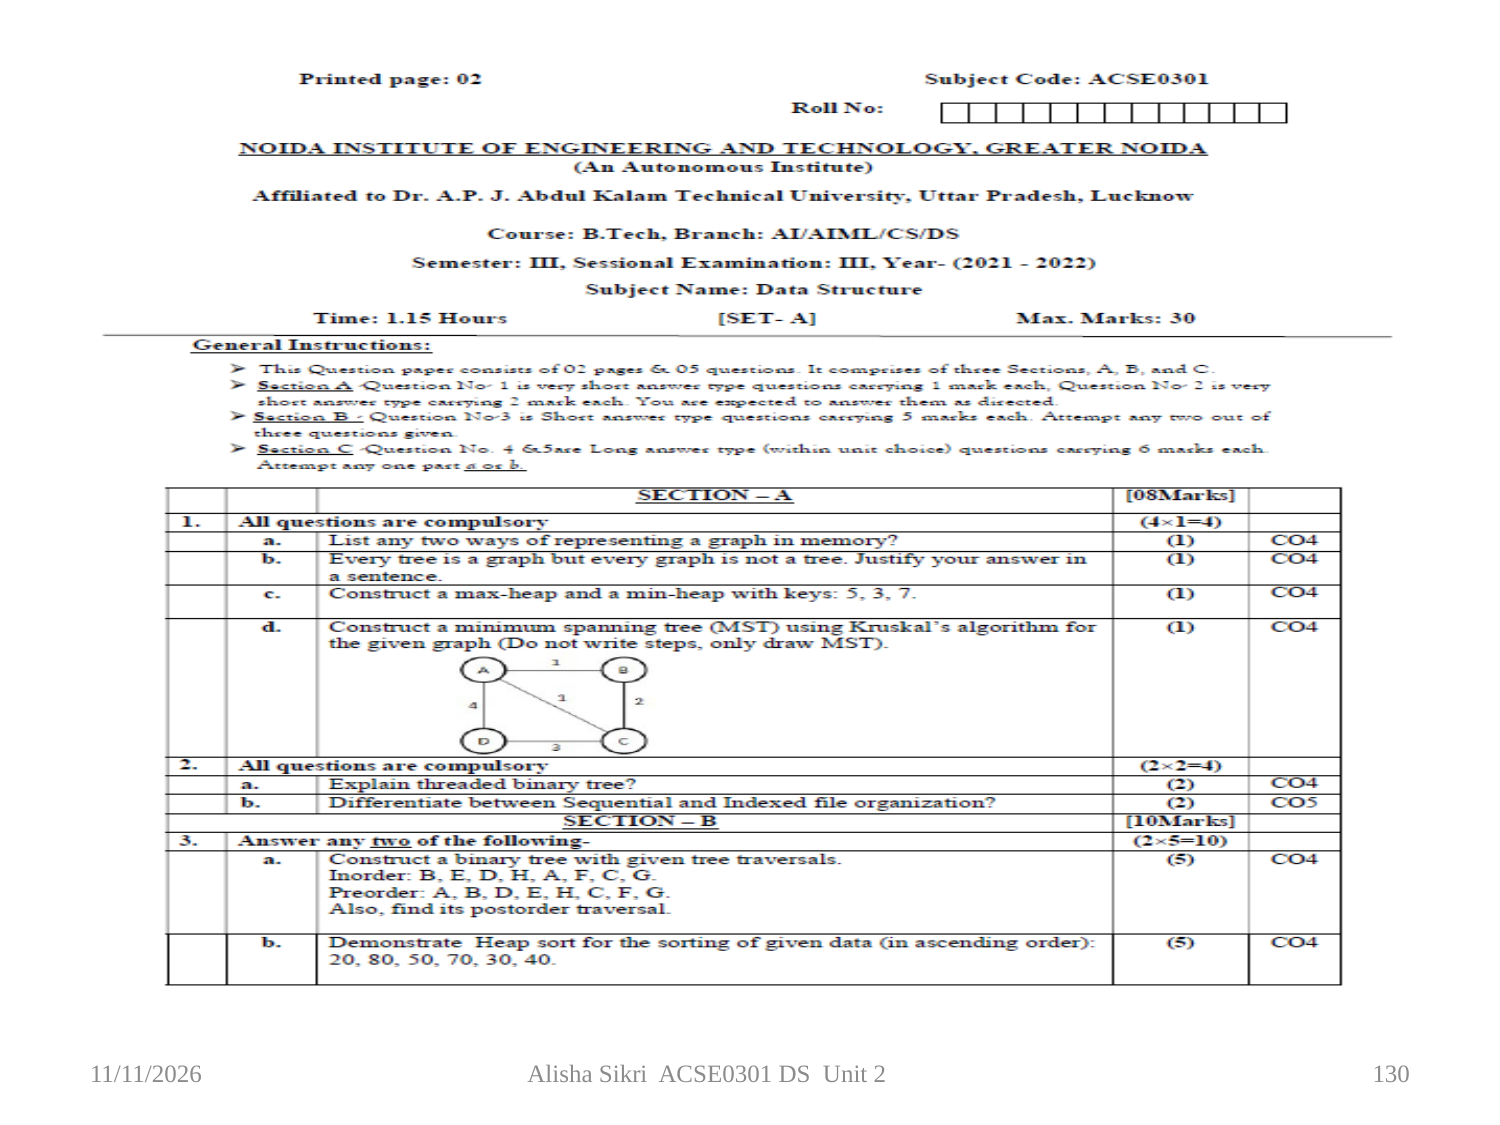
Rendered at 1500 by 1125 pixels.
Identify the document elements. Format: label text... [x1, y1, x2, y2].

slide_number 130 [1074, 1042, 1425, 1103]
picture [56, 44, 1444, 1006]
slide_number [75, 1042, 425, 1103]
footer Alisha Sikri ACSE0301 DS Unit 2 [512, 1042, 988, 1103]
